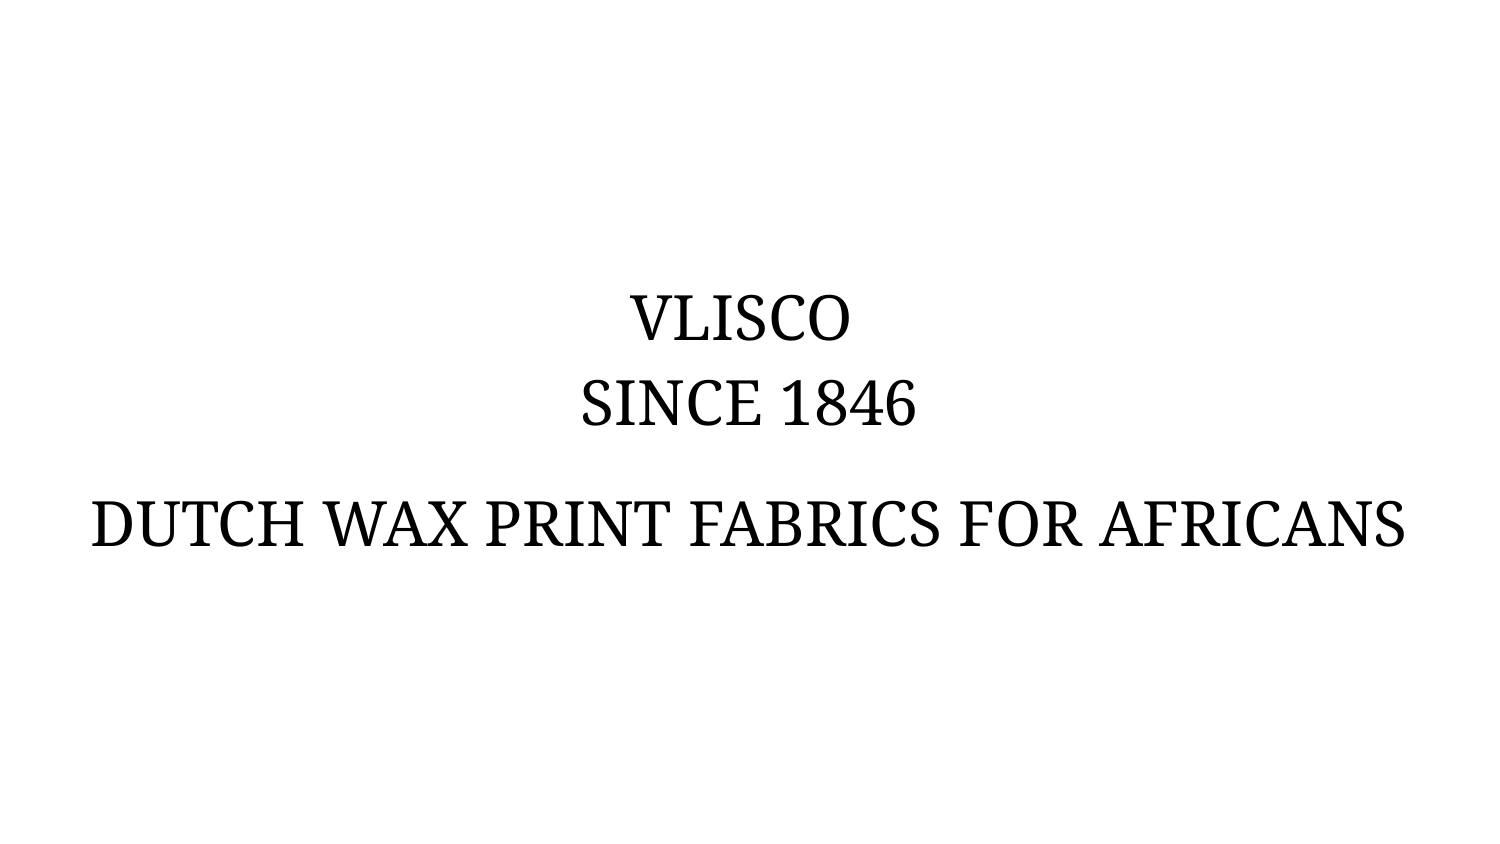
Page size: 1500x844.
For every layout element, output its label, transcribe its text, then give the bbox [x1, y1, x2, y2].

subtitle DUTCH WAX PRINT FABRICS FOR AFRICANS [51, 464, 1449, 595]
title VLISCO SINCE 1846 [51, 122, 1449, 459]
